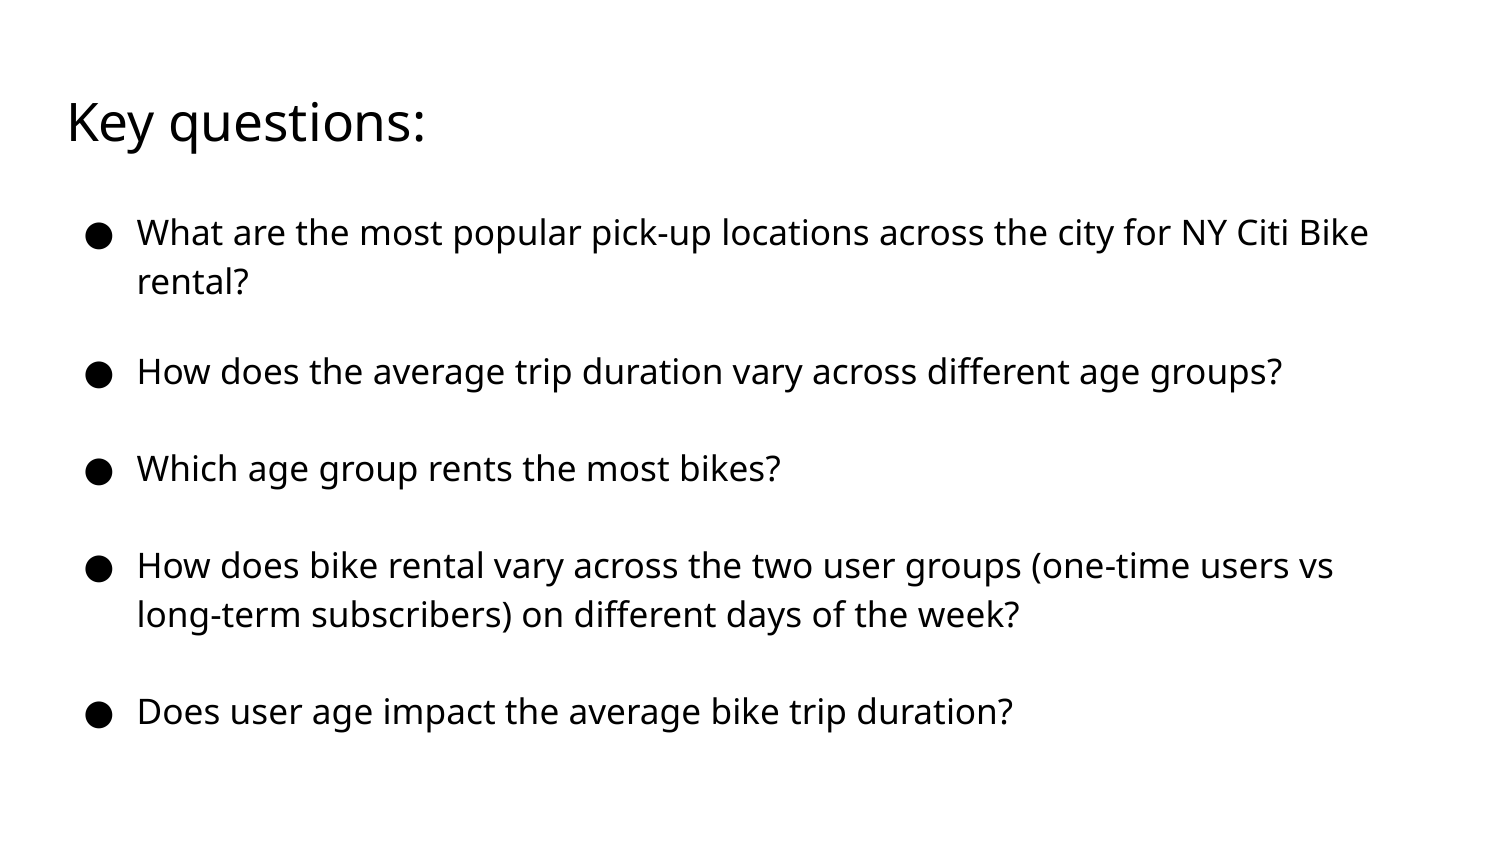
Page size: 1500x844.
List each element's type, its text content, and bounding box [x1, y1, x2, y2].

title Key questions: [51, 72, 1449, 167]
list What are the most popular pick-up locations across the city for NY Citi Bike rental? How does the average trip duration vary across different age groups? Which age group rents the most bikes? How does bike rental vary across the two user groups (one-time users vs long-term subscribers) on different days of the week? Does user age impact the average bike trip duration? [51, 189, 1408, 750]
